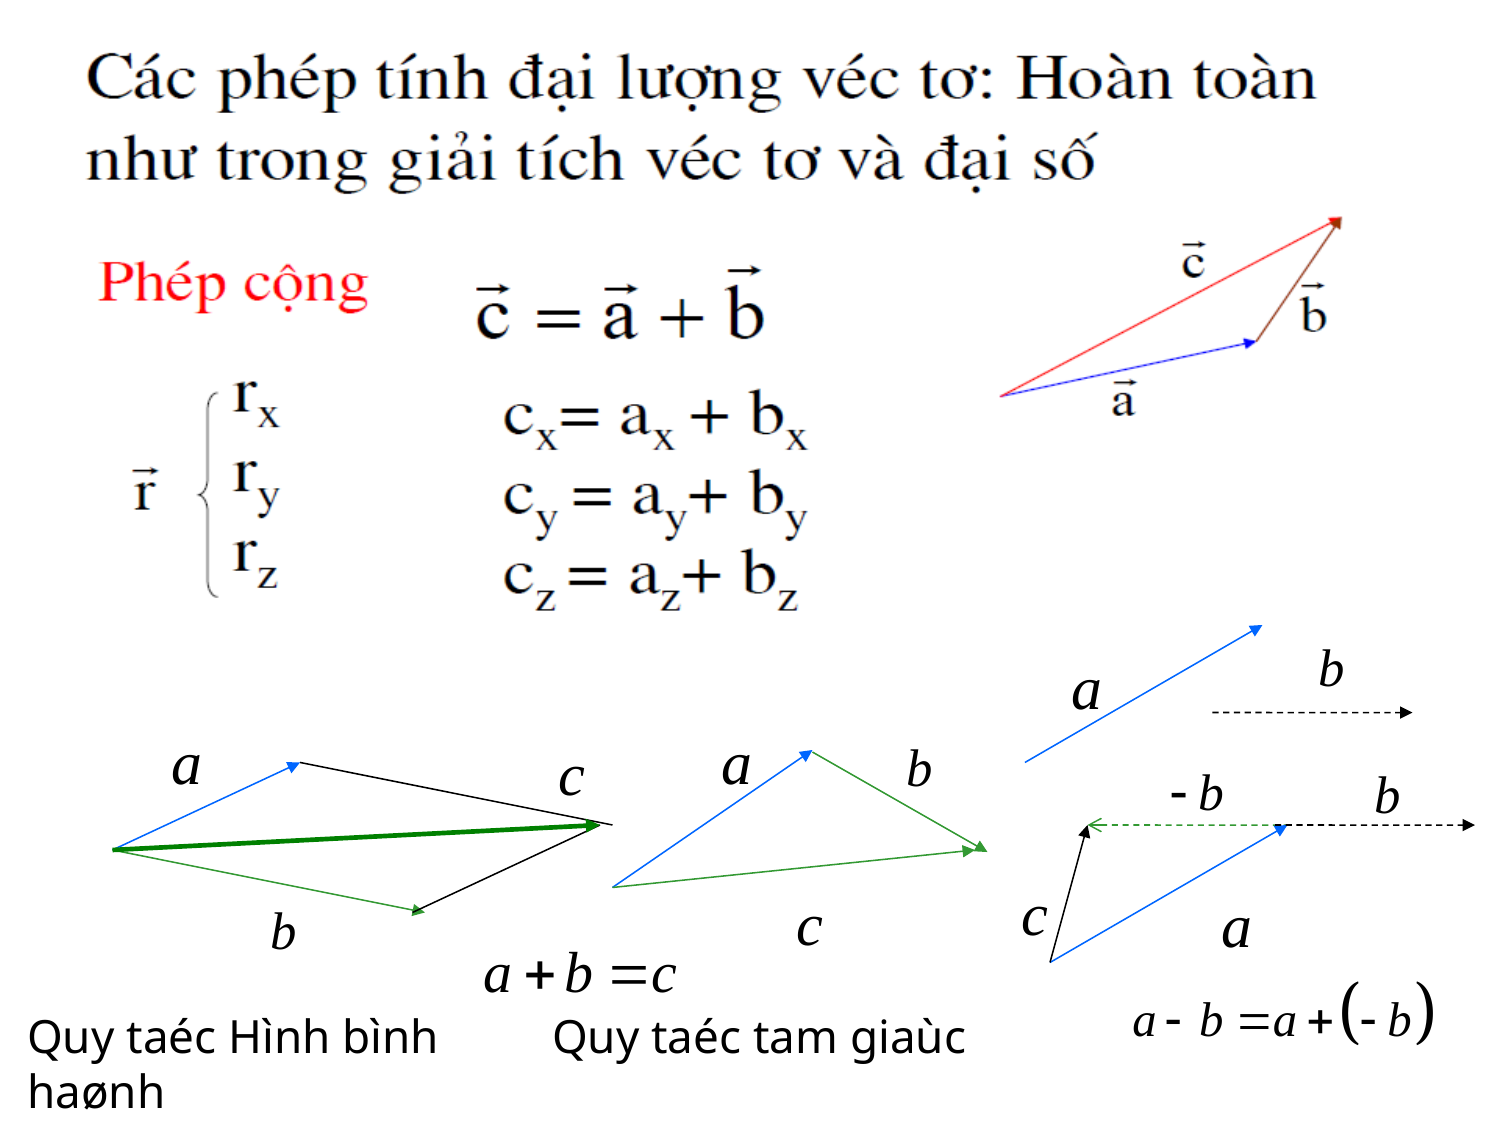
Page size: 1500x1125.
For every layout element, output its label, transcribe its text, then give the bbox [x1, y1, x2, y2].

text_box [1400, 706, 1413, 719]
text_box [1062, 825, 1091, 919]
text_box [612, 845, 976, 888]
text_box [1368, 751, 1413, 828]
text_box [218, 762, 300, 801]
text_box [768, 750, 813, 781]
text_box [787, 874, 834, 961]
text_box Quy taéc tam giaùc [537, 999, 1013, 1070]
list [264, 887, 309, 963]
text_box [1462, 818, 1475, 832]
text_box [549, 724, 596, 811]
text_box [1087, 817, 1107, 833]
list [162, 712, 215, 801]
text_box [1051, 825, 1287, 963]
picture [49, 49, 1423, 626]
text_box [112, 819, 601, 851]
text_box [1012, 864, 1059, 951]
text_box [913, 810, 988, 853]
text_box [712, 712, 765, 801]
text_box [1312, 635, 1357, 701]
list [474, 924, 688, 1008]
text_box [1062, 637, 1115, 726]
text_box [1124, 974, 1438, 1073]
text_box [312, 889, 425, 917]
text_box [1212, 874, 1265, 963]
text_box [1162, 749, 1232, 824]
text_box Quy taéc Hình bình haønh [12, 999, 550, 1125]
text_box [899, 724, 945, 801]
